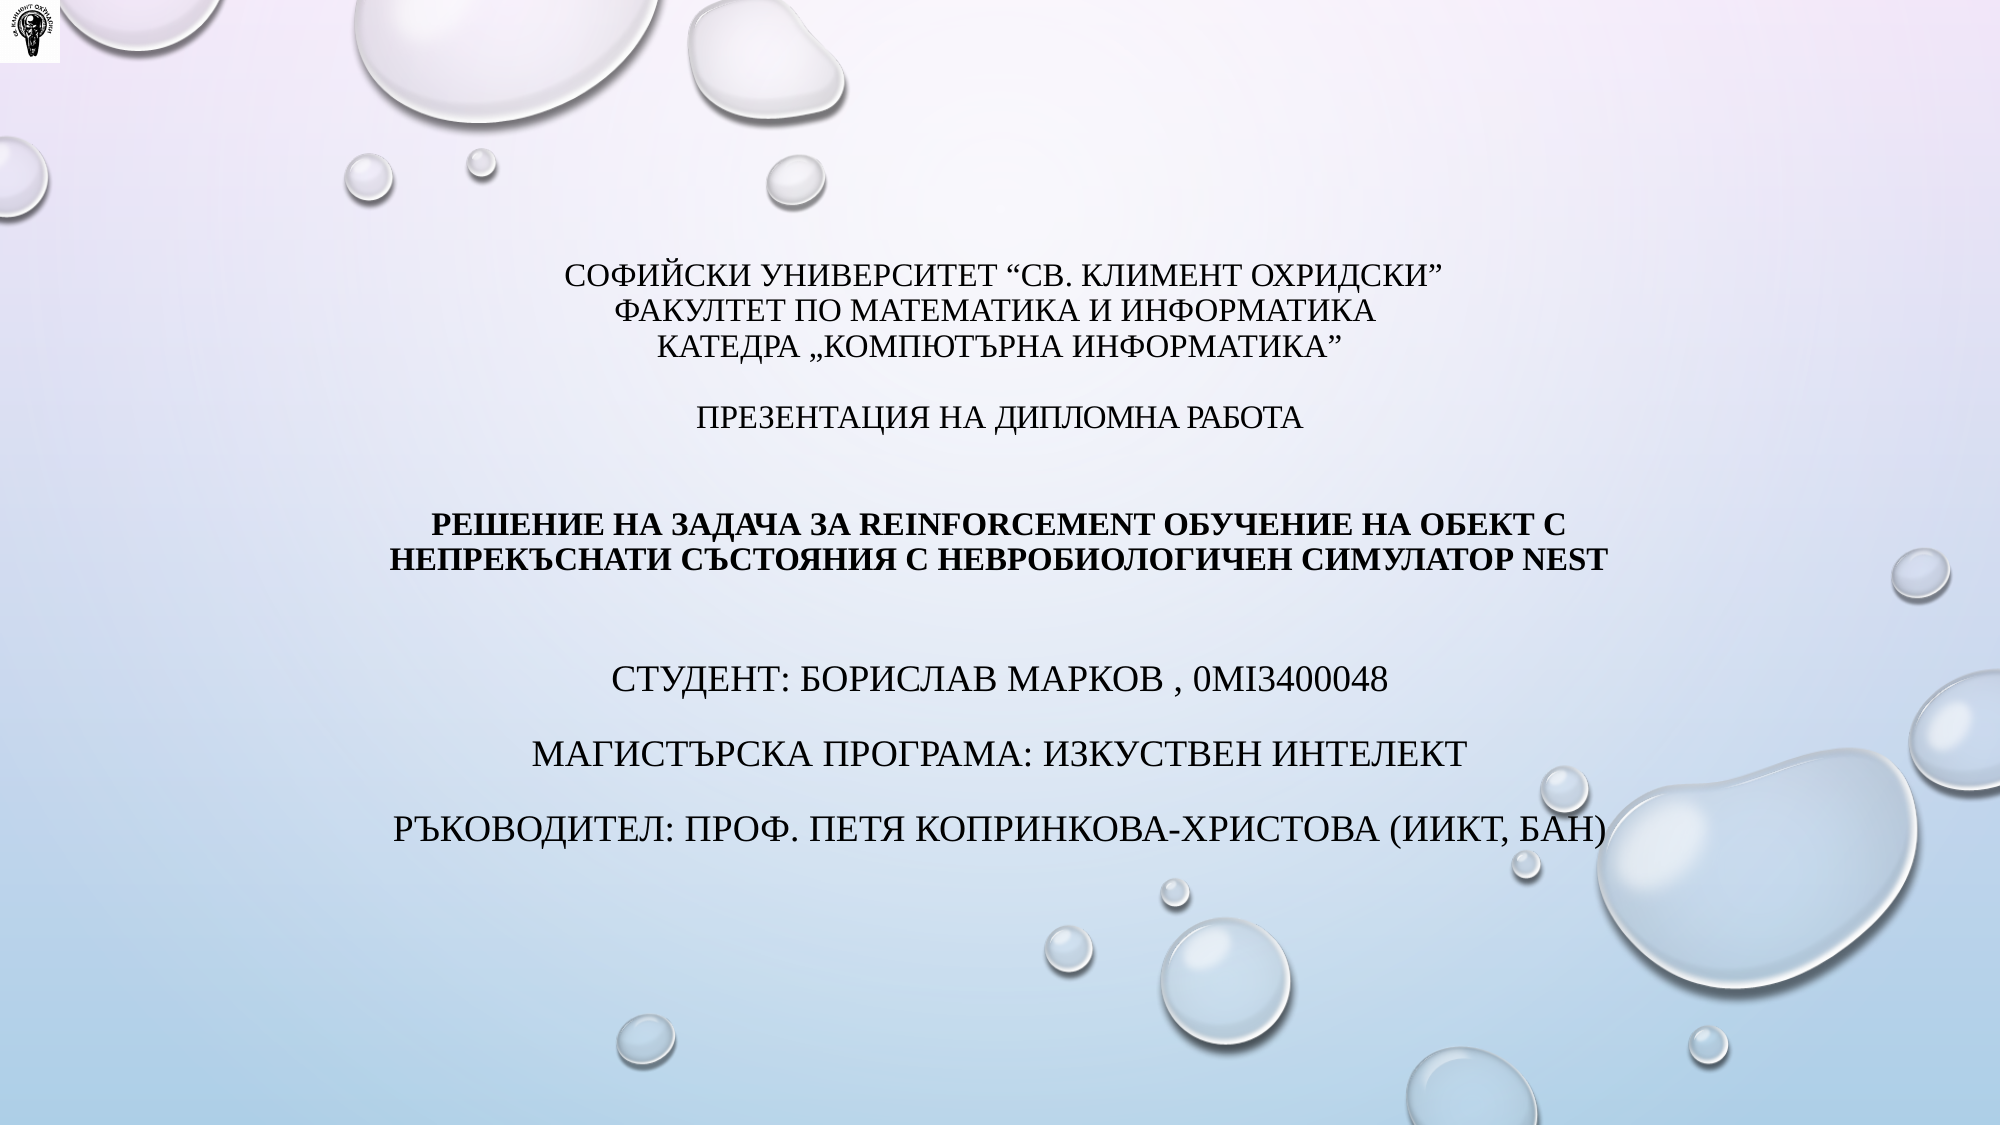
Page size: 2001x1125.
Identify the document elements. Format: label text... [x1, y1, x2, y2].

subtitle СТУДЕНТ: Борислав Марков , 0MI3400048 Магистърска Програма: Изкуствен Интелект Ръководител: Проф. Петя Копринкова-Христова (ИИКТ, БАН) [287, 637, 1713, 863]
title СОФИЙСКИ УНИВЕРСИТЕТ “СВ. КЛИМЕНТ ОХРИДСКИ” Факултет по математика и информатика Катедра „Компютърна информатика” ПРЕЗЕНТАЦИЯ НА ДИПЛОМНА РАБОТА Решение на задача за reinforcement обучение на обект с непрекъснати състояния с невробиологичен симулатор NEST [287, 213, 1713, 625]
picture [0, 0, 2000, 1125]
